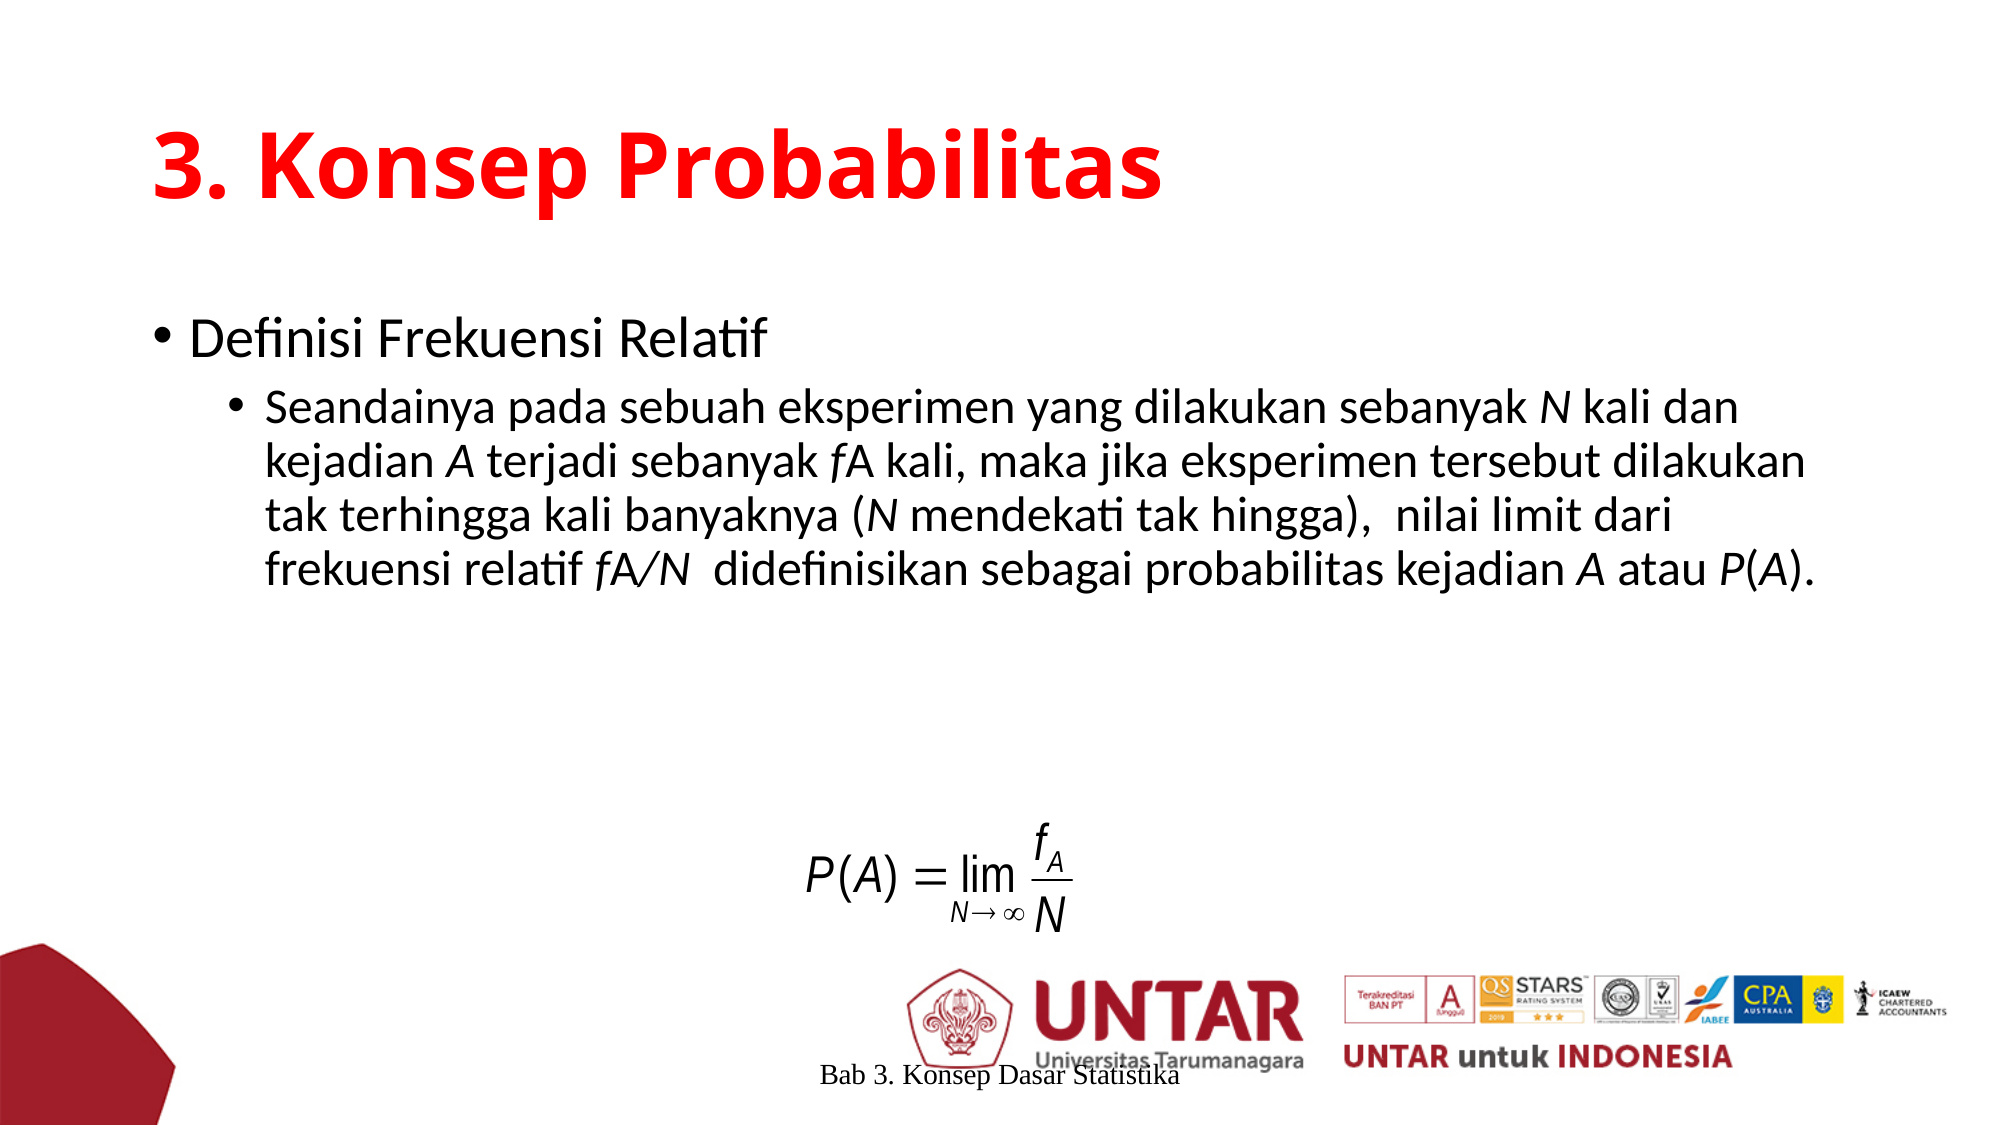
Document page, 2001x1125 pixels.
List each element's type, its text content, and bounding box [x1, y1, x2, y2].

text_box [799, 810, 1083, 945]
picture [0, 0, 2001, 1125]
title 3. Konsep Probabilitas [137, 59, 1863, 278]
footer Bab 3. Konsep Dasar Statistika [662, 1042, 1338, 1103]
text_box [249, 500, 281, 561]
list Definisi Frekuensi Relatif Seandainya pada sebuah eksperimen yang dilakukan sebanyak N kali dan kejadian A terjadi sebanyak fA kali, maka jika eksperimen tersebut dilakukan tak terhingga kali banyaknya (N mendekati tak hingga), nilai limit dari frekuensi relatif fA/N didefinisikan sebagai probabilitas kejadian A atau P(A). [137, 299, 1863, 1014]
